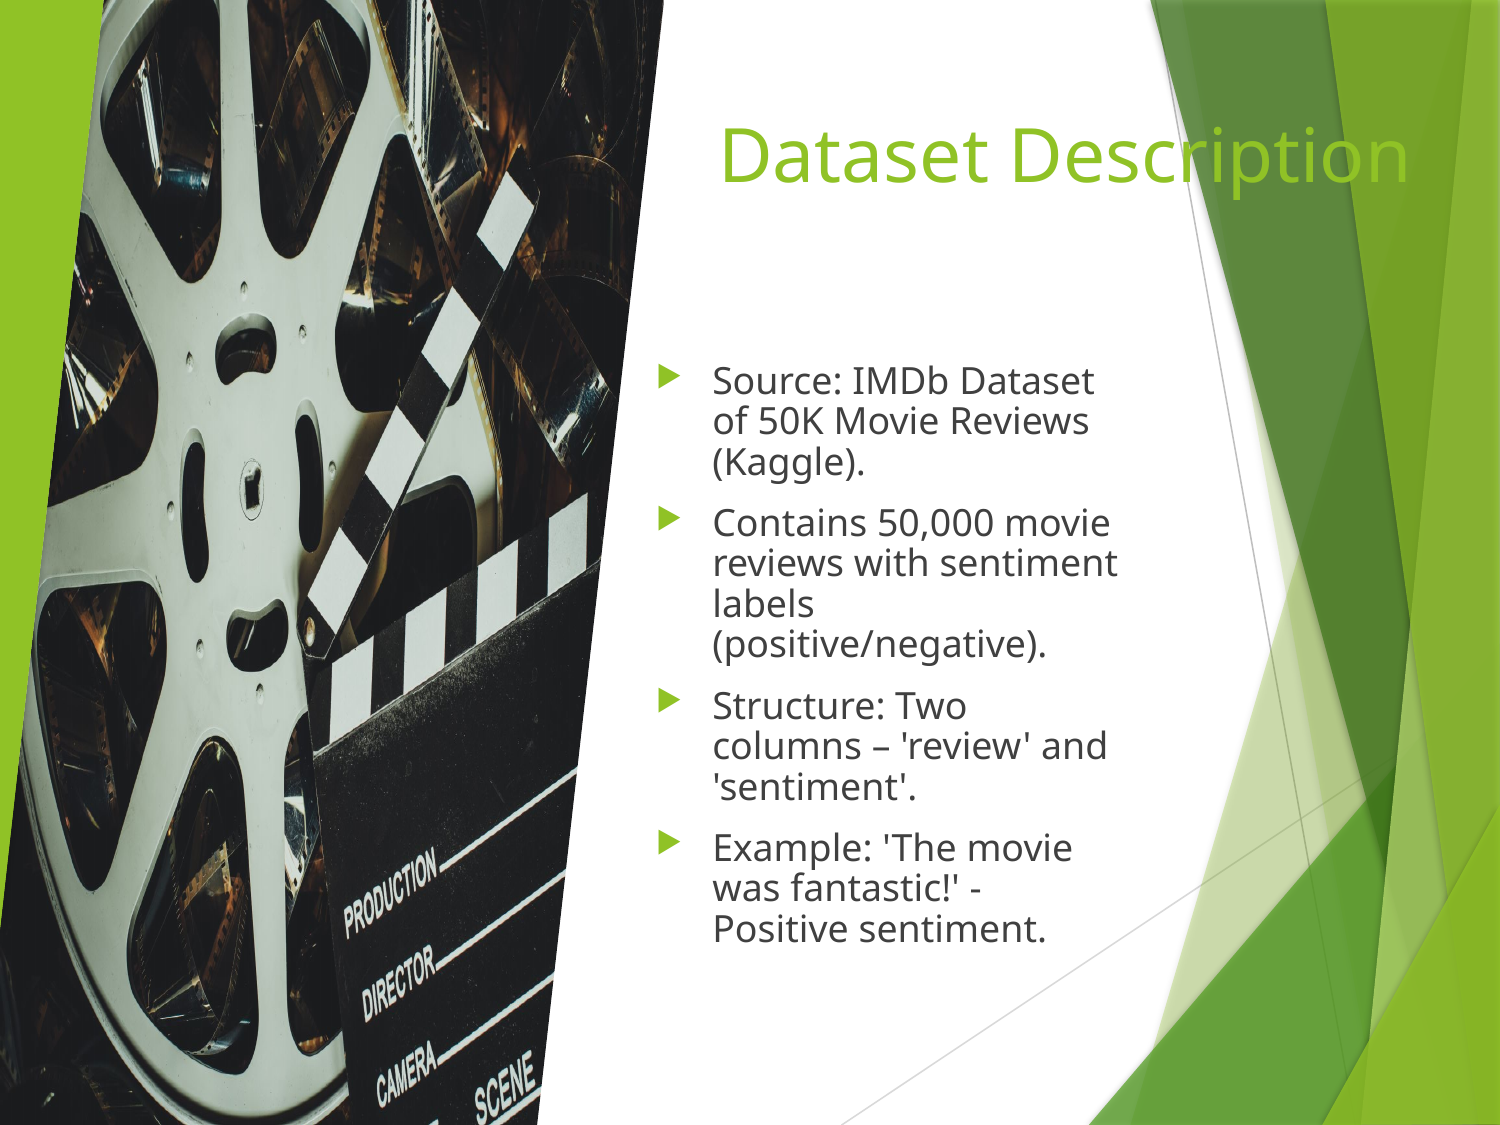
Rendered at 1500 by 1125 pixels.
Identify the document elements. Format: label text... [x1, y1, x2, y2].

picture [0, 0, 665, 1125]
list Source: IMDb Dataset of 50K Movie Reviews (Kaggle). Contains 50,000 movie reviews with sentiment labels (positive/negative). Structure: Two columns – 'review' and 'sentiment'. Example: 'The movie was fantastic!' - Positive sentiment. [670, 354, 1141, 992]
title Dataset Description [681, 99, 1449, 317]
